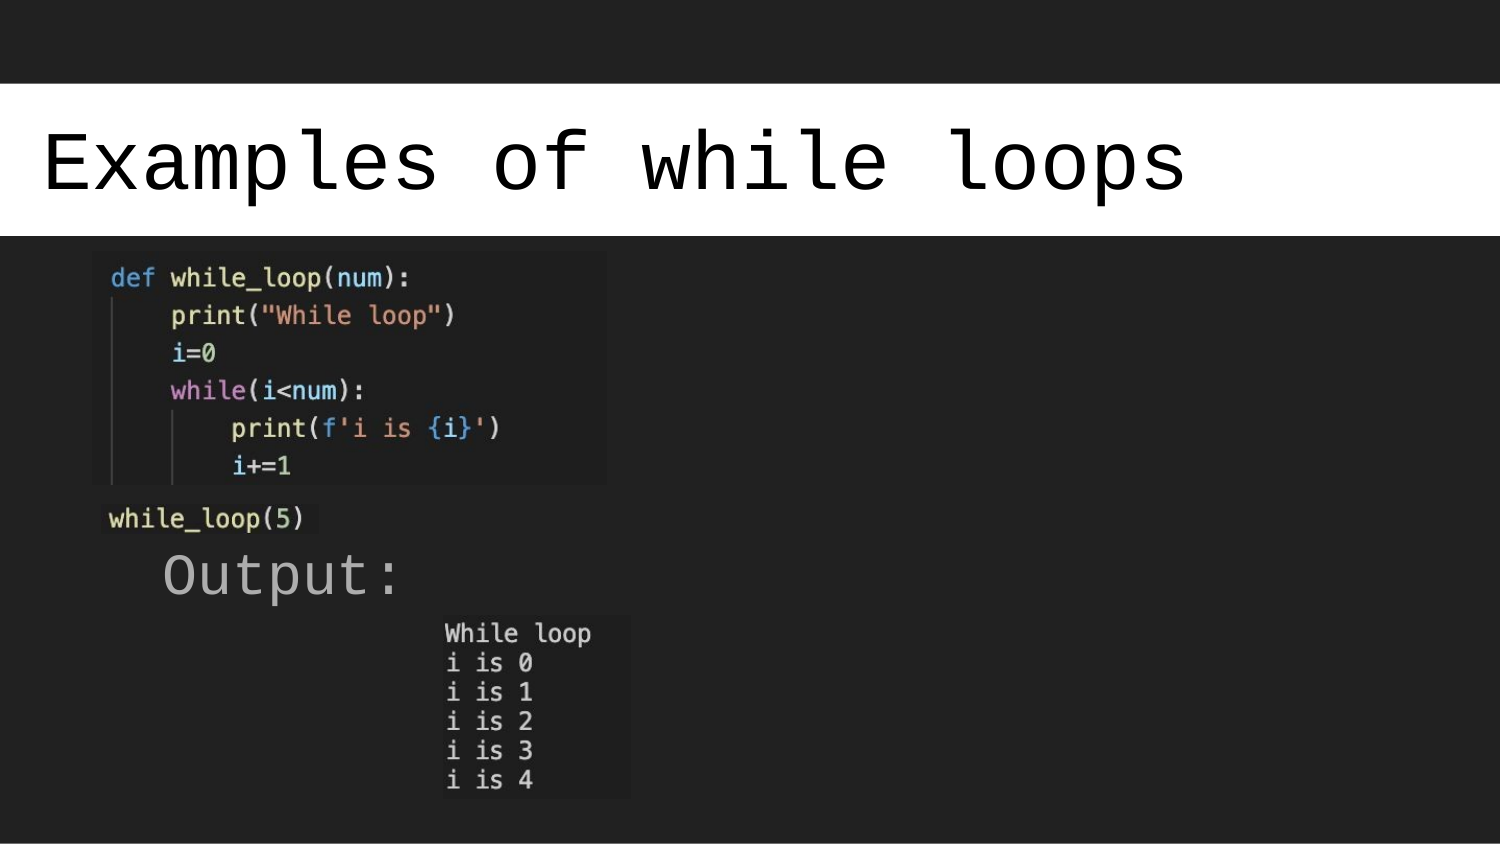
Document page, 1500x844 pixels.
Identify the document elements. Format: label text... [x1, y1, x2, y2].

picture [443, 614, 632, 799]
picture [91, 251, 607, 485]
picture [101, 503, 319, 534]
text_box Examples of while loops [40, 104, 1195, 207]
text_box Output: [160, 534, 410, 607]
